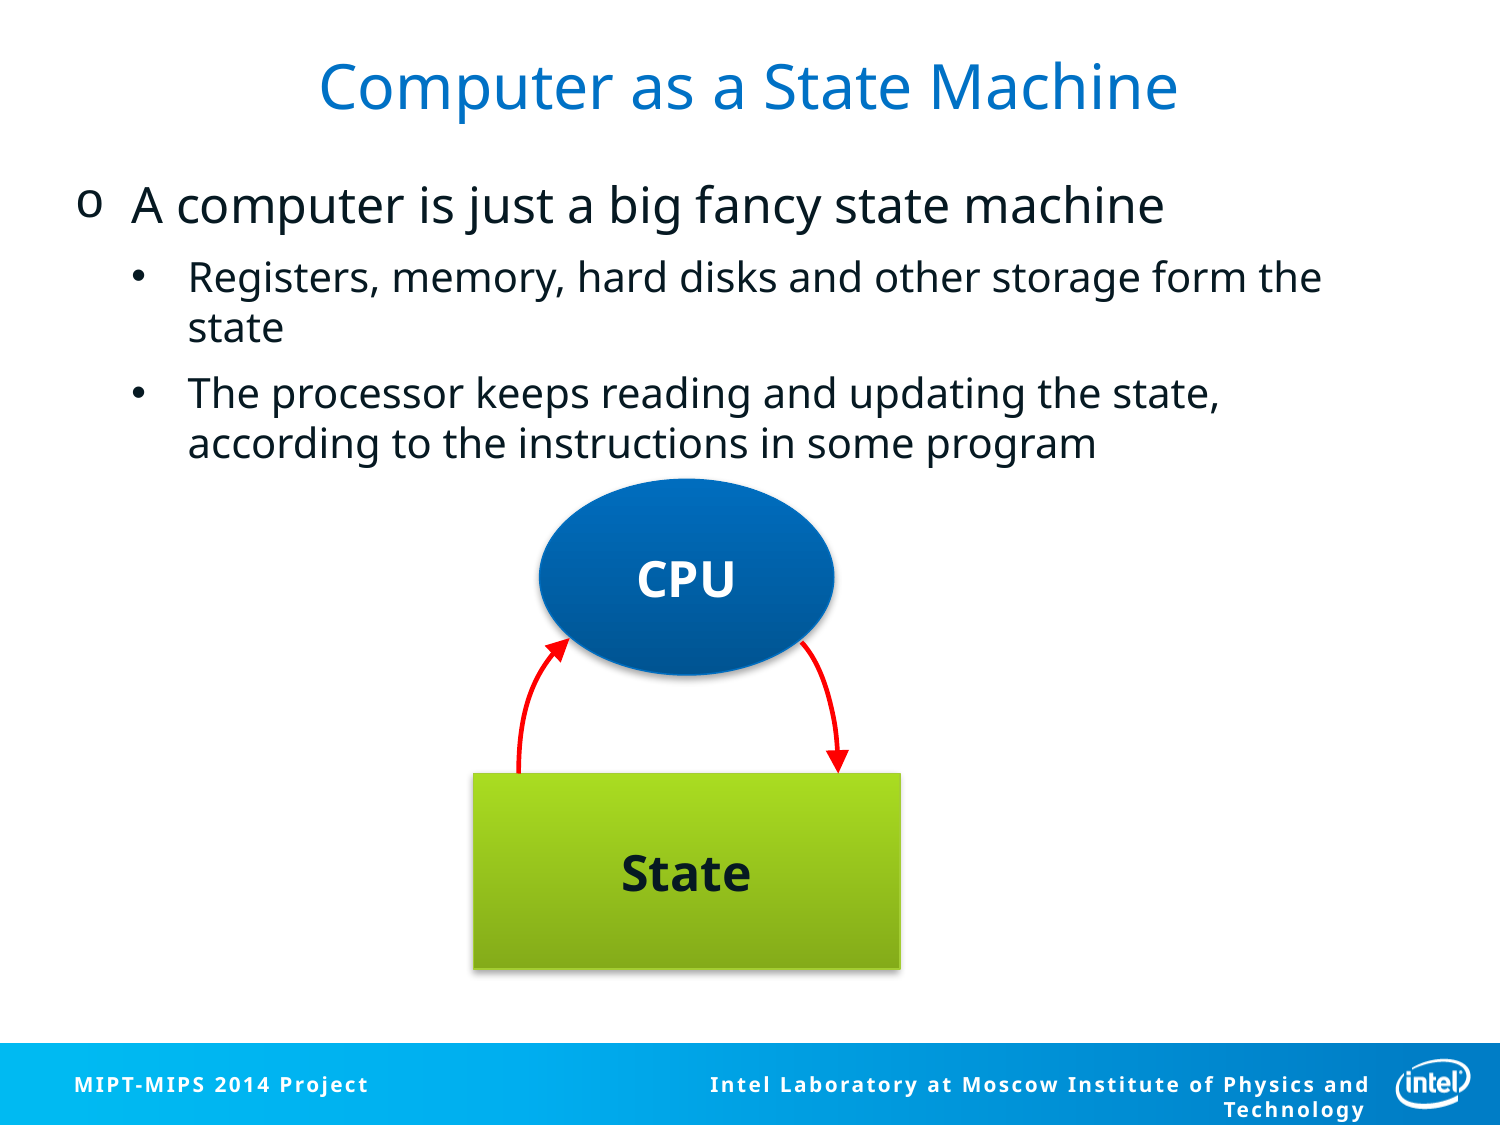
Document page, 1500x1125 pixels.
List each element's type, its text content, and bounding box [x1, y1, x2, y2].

picture [1324, 1043, 1500, 1125]
list A computer is just a big fancy state machine Registers, memory, hard disks and other storage form the state The processor keeps reading and updating the state, according to the instructions in some program [74, 173, 1425, 1011]
text_box [518, 638, 597, 774]
text_box [775, 642, 848, 774]
text_box State [473, 773, 901, 970]
picture [1307, 1043, 1314, 1125]
picture [1243, 1043, 1253, 1125]
text_box CPU [538, 478, 835, 676]
title Computer as a State Machine [74, 67, 1425, 173]
picture [1289, 1043, 1296, 1125]
